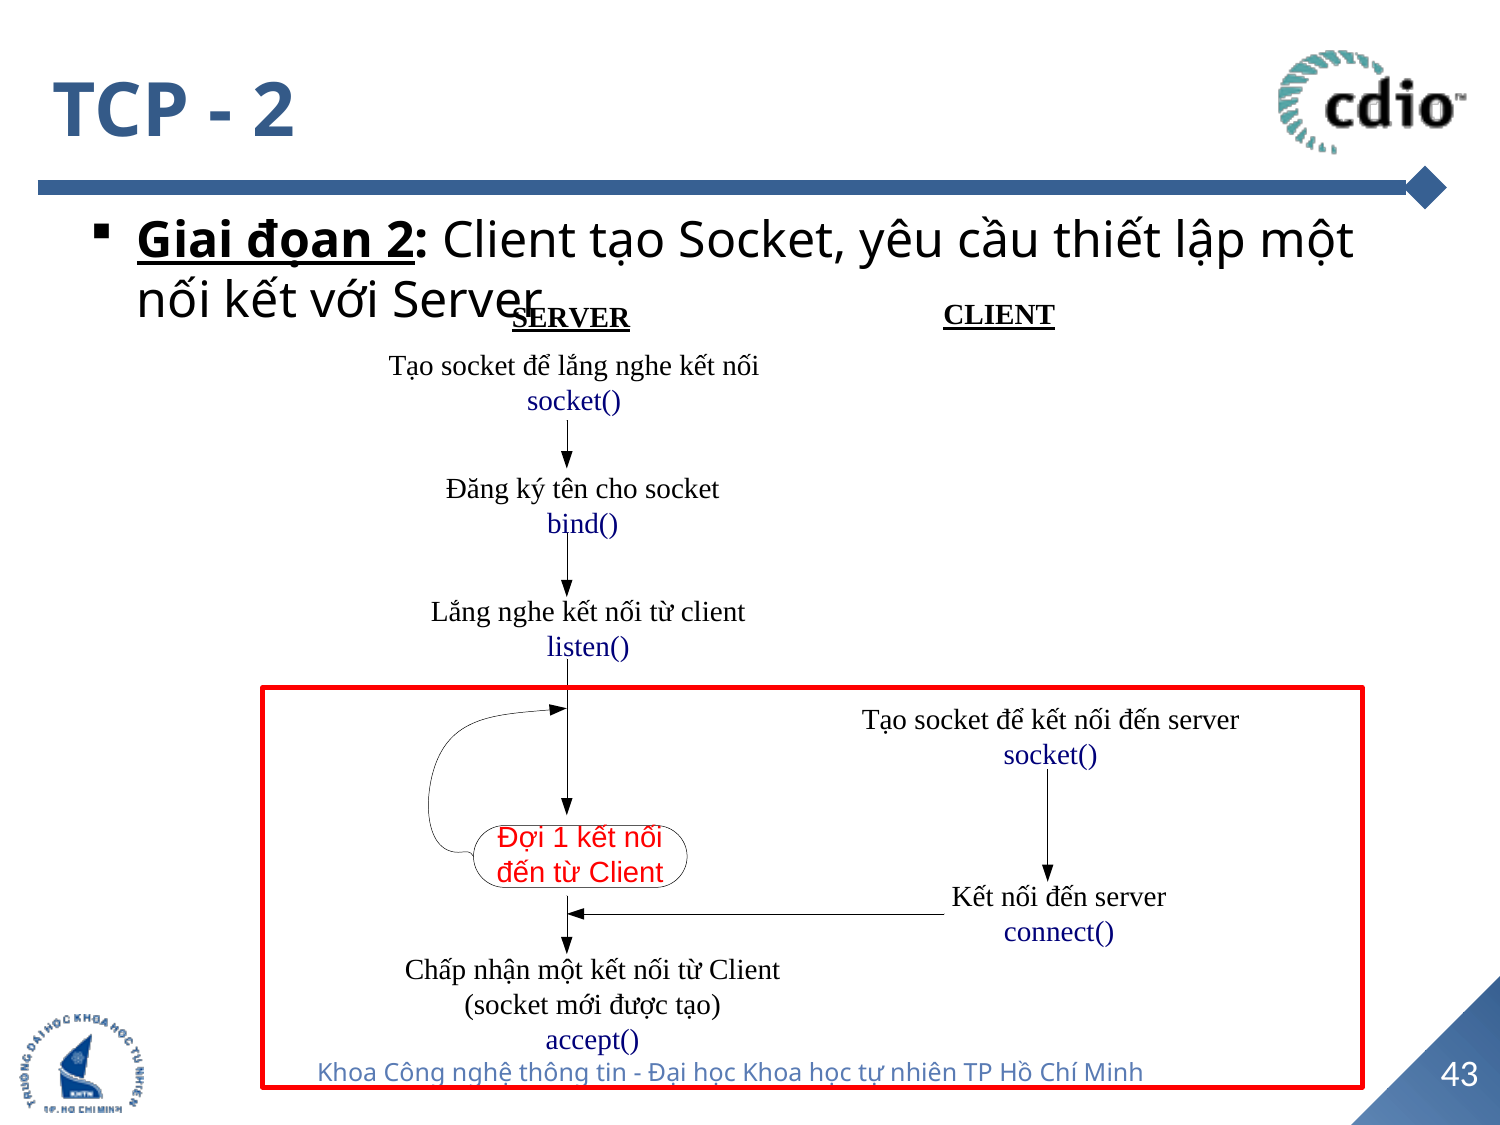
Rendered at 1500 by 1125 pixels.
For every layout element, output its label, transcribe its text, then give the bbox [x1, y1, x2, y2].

footer Khoa Công nghệ thông tin - Đại học Khoa học tự nhiên TP Hồ Chí Minh [187, 1043, 1275, 1104]
slide_number 43 [1419, 1041, 1500, 1102]
text_box [260, 685, 332, 1043]
title TCP - 2 [37, 12, 1473, 200]
text_box [1248, 685, 1365, 1090]
list Giai đọan 2: Client tạo Socket, yêu cầu thiết lập một nối kết với Server [0, 200, 1375, 1050]
picture [18, 1050, 144, 1113]
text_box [337, 293, 1244, 1076]
